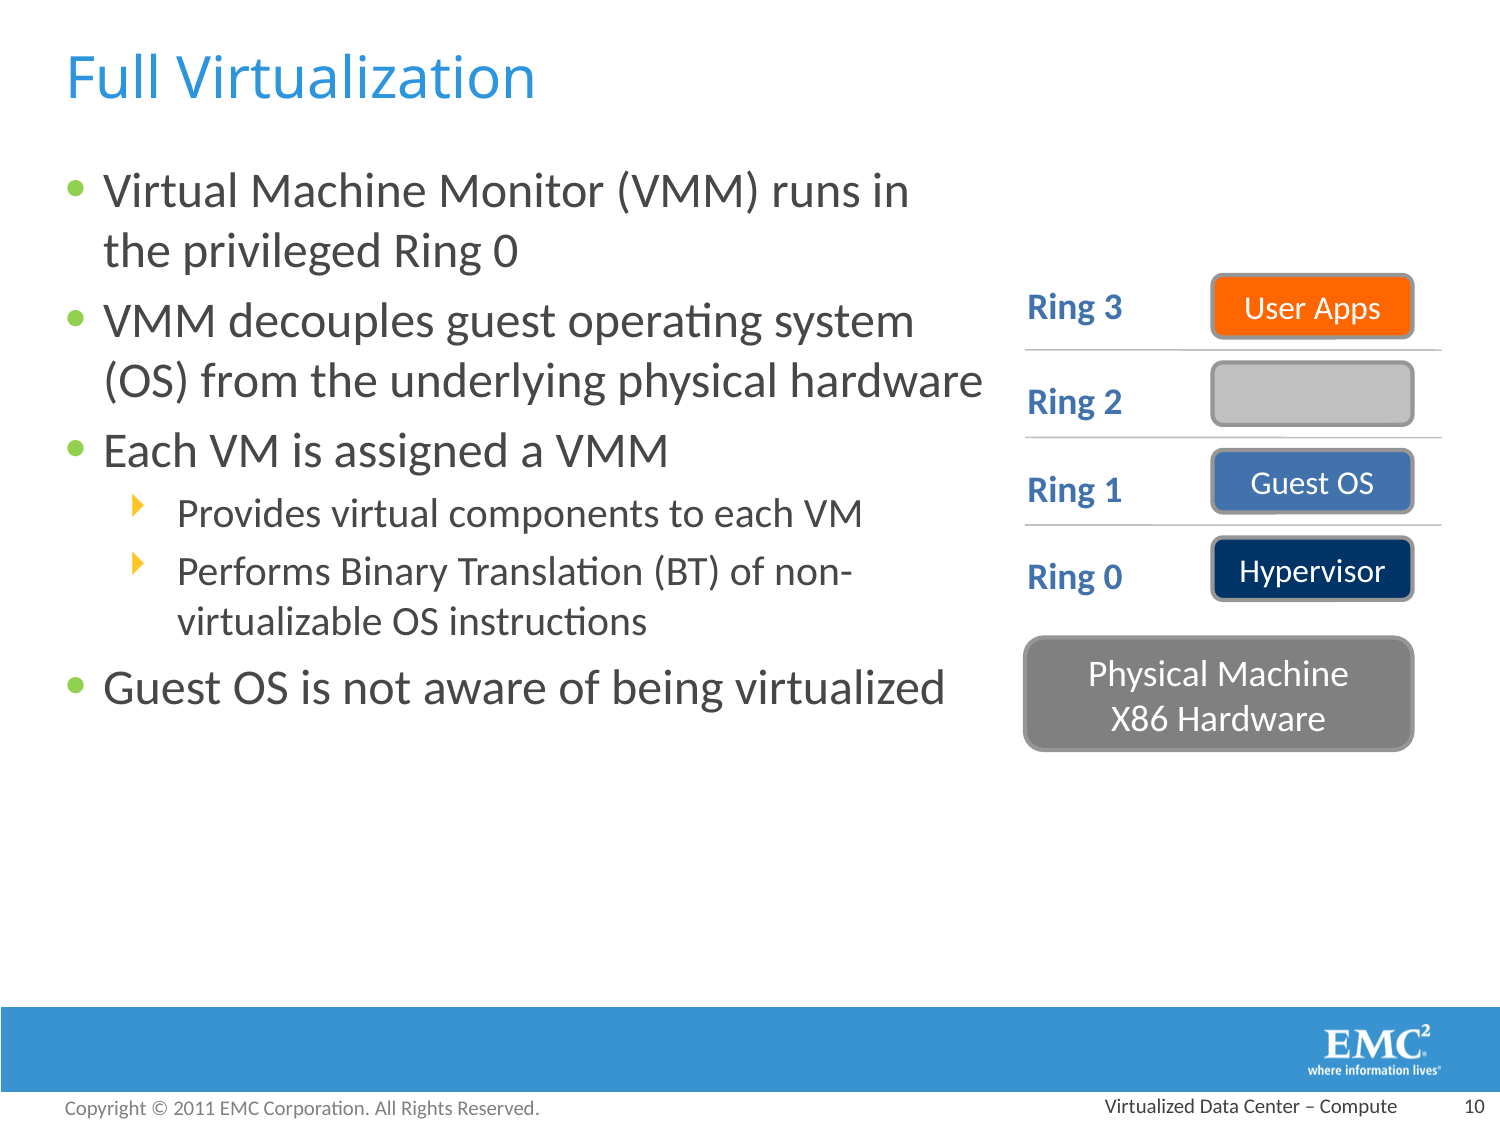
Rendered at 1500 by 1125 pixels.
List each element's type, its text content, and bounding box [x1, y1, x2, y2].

list Virtual Machine Monitor (VMM) runs in the privileged Ring 0 VMM decouples guest operating system (OS) from the underlying physical hardware Each VM is assigned a VMM Provides virtual components to each VM Performs Binary Translation (BT) of non-virtualizable OS instructions Guest OS is not aware of being virtualized [49, 149, 1001, 963]
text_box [1012, 274, 1442, 751]
title Full Virtualization [49, 12, 1438, 138]
footer Virtualized Data Center – Compute [762, 1087, 1413, 1125]
slide_number 10 [1425, 1087, 1500, 1125]
picture [0, 1006, 1500, 1093]
